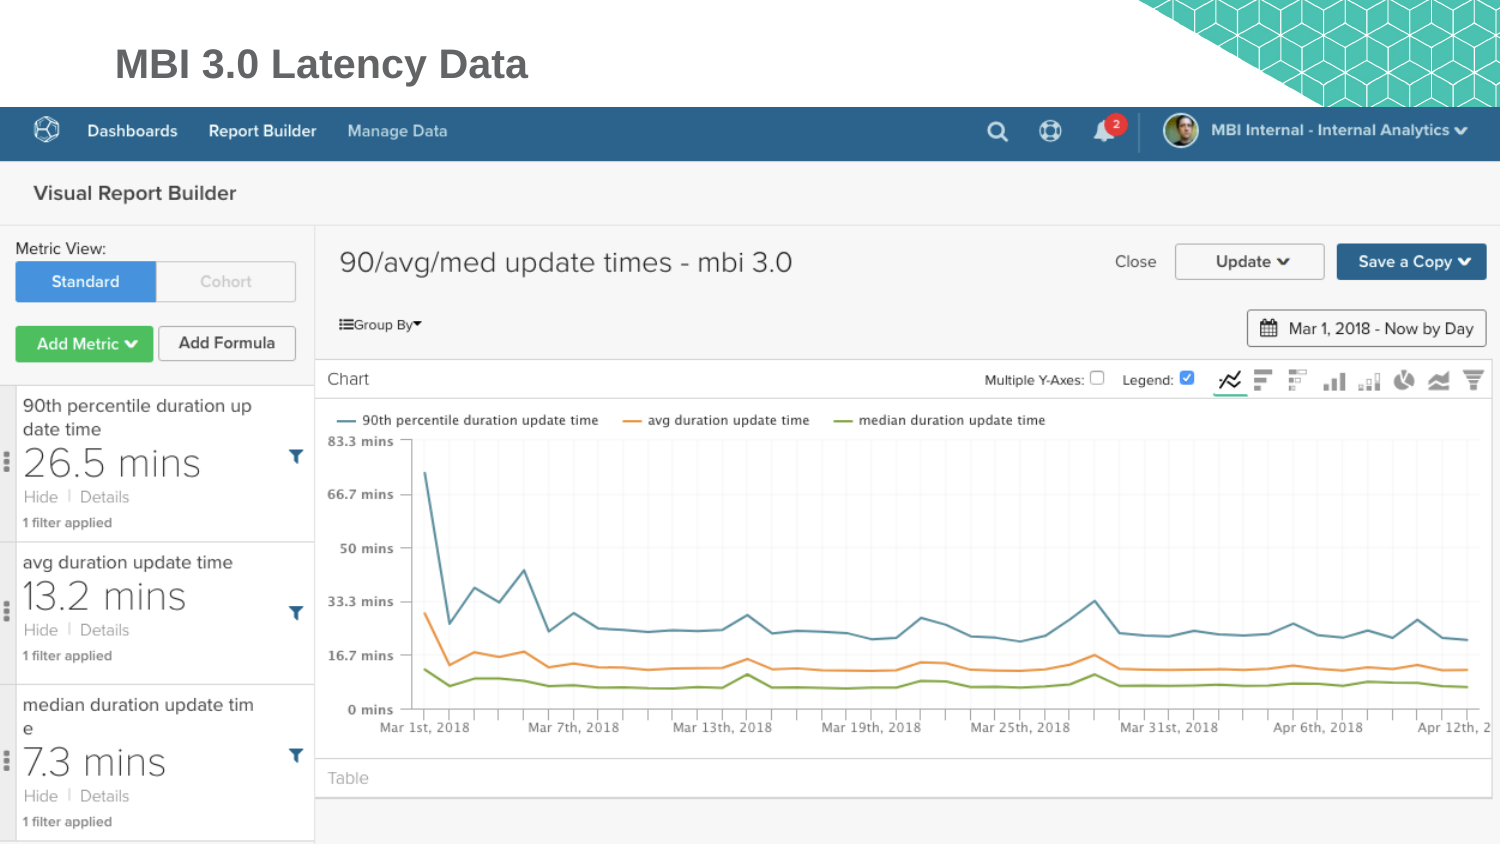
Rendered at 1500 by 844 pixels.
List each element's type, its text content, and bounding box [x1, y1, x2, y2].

title MBI 3.0 Latency Data [99, 29, 1371, 95]
picture [0, 0, 1500, 844]
